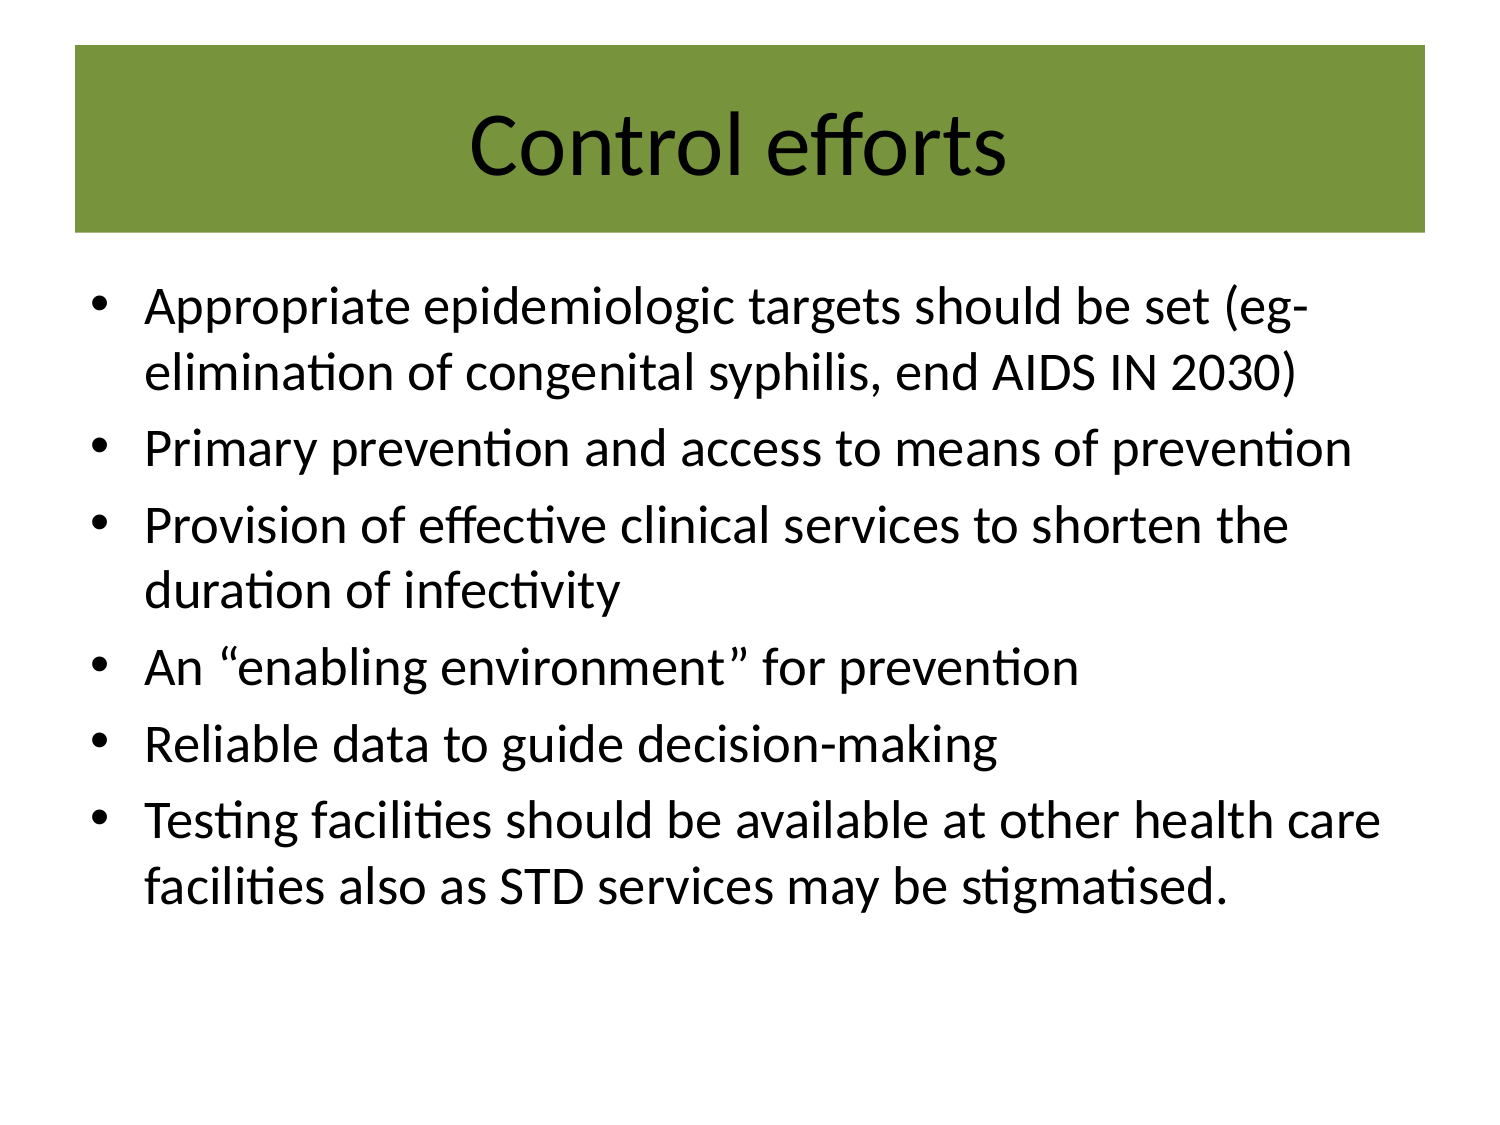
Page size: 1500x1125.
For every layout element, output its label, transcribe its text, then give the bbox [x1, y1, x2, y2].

list Appropriate epidemiologic targets should be set (eg- elimination of congenital syphilis, end AIDS IN 2030) Primary prevention and access to means of prevention Provision of effective clinical services to shorten the duration of infectivity An “enabling environment” for prevention Reliable data to guide decision-making Testing facilities should be available at other health care facilities also as STD services may be stigmatised. [75, 262, 1425, 1005]
title Control efforts [75, 45, 1425, 233]
